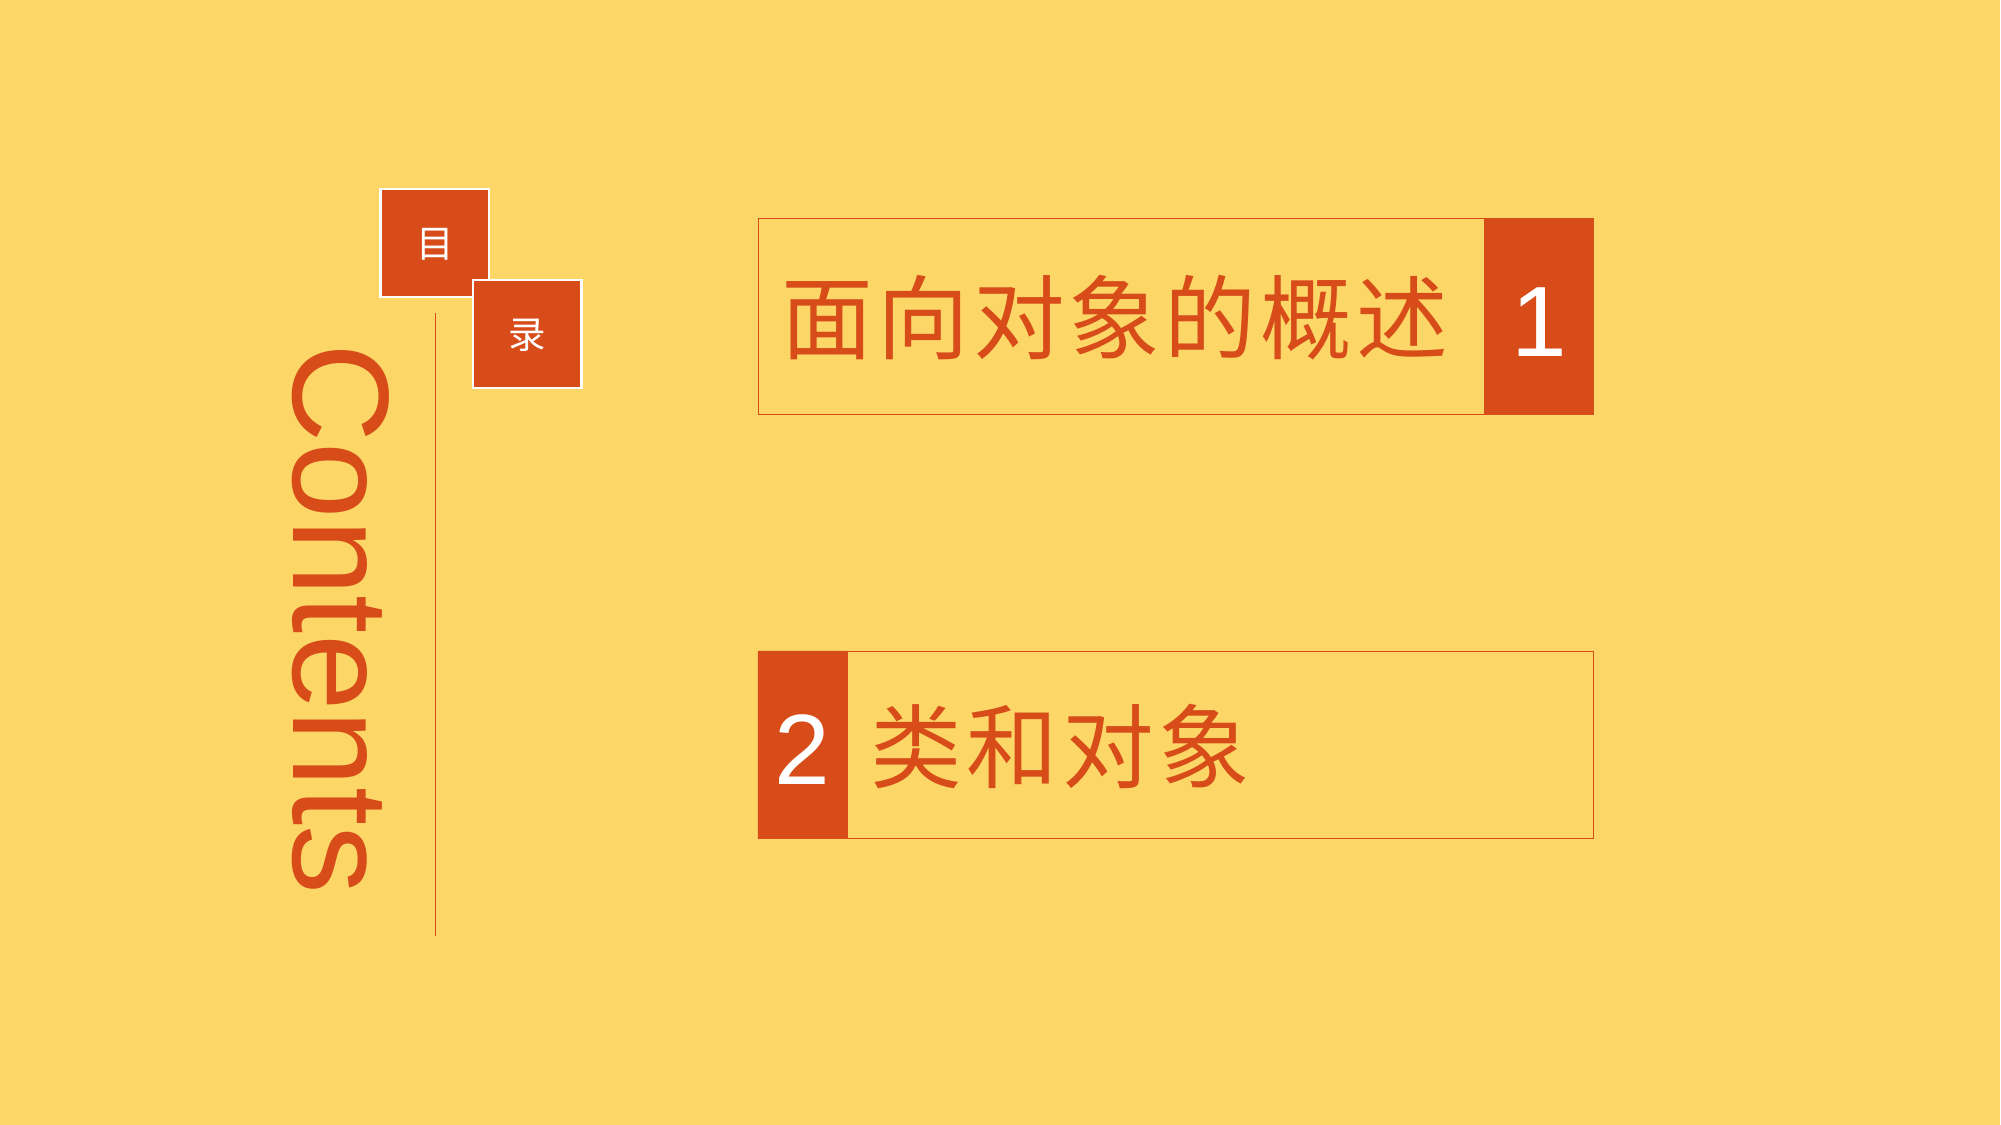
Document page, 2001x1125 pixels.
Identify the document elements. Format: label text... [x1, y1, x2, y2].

text_box 目 [379, 188, 490, 298]
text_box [757, 650, 1594, 839]
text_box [757, 218, 1594, 415]
text_box 录 [472, 279, 583, 389]
text_box Contents [256, 301, 438, 937]
